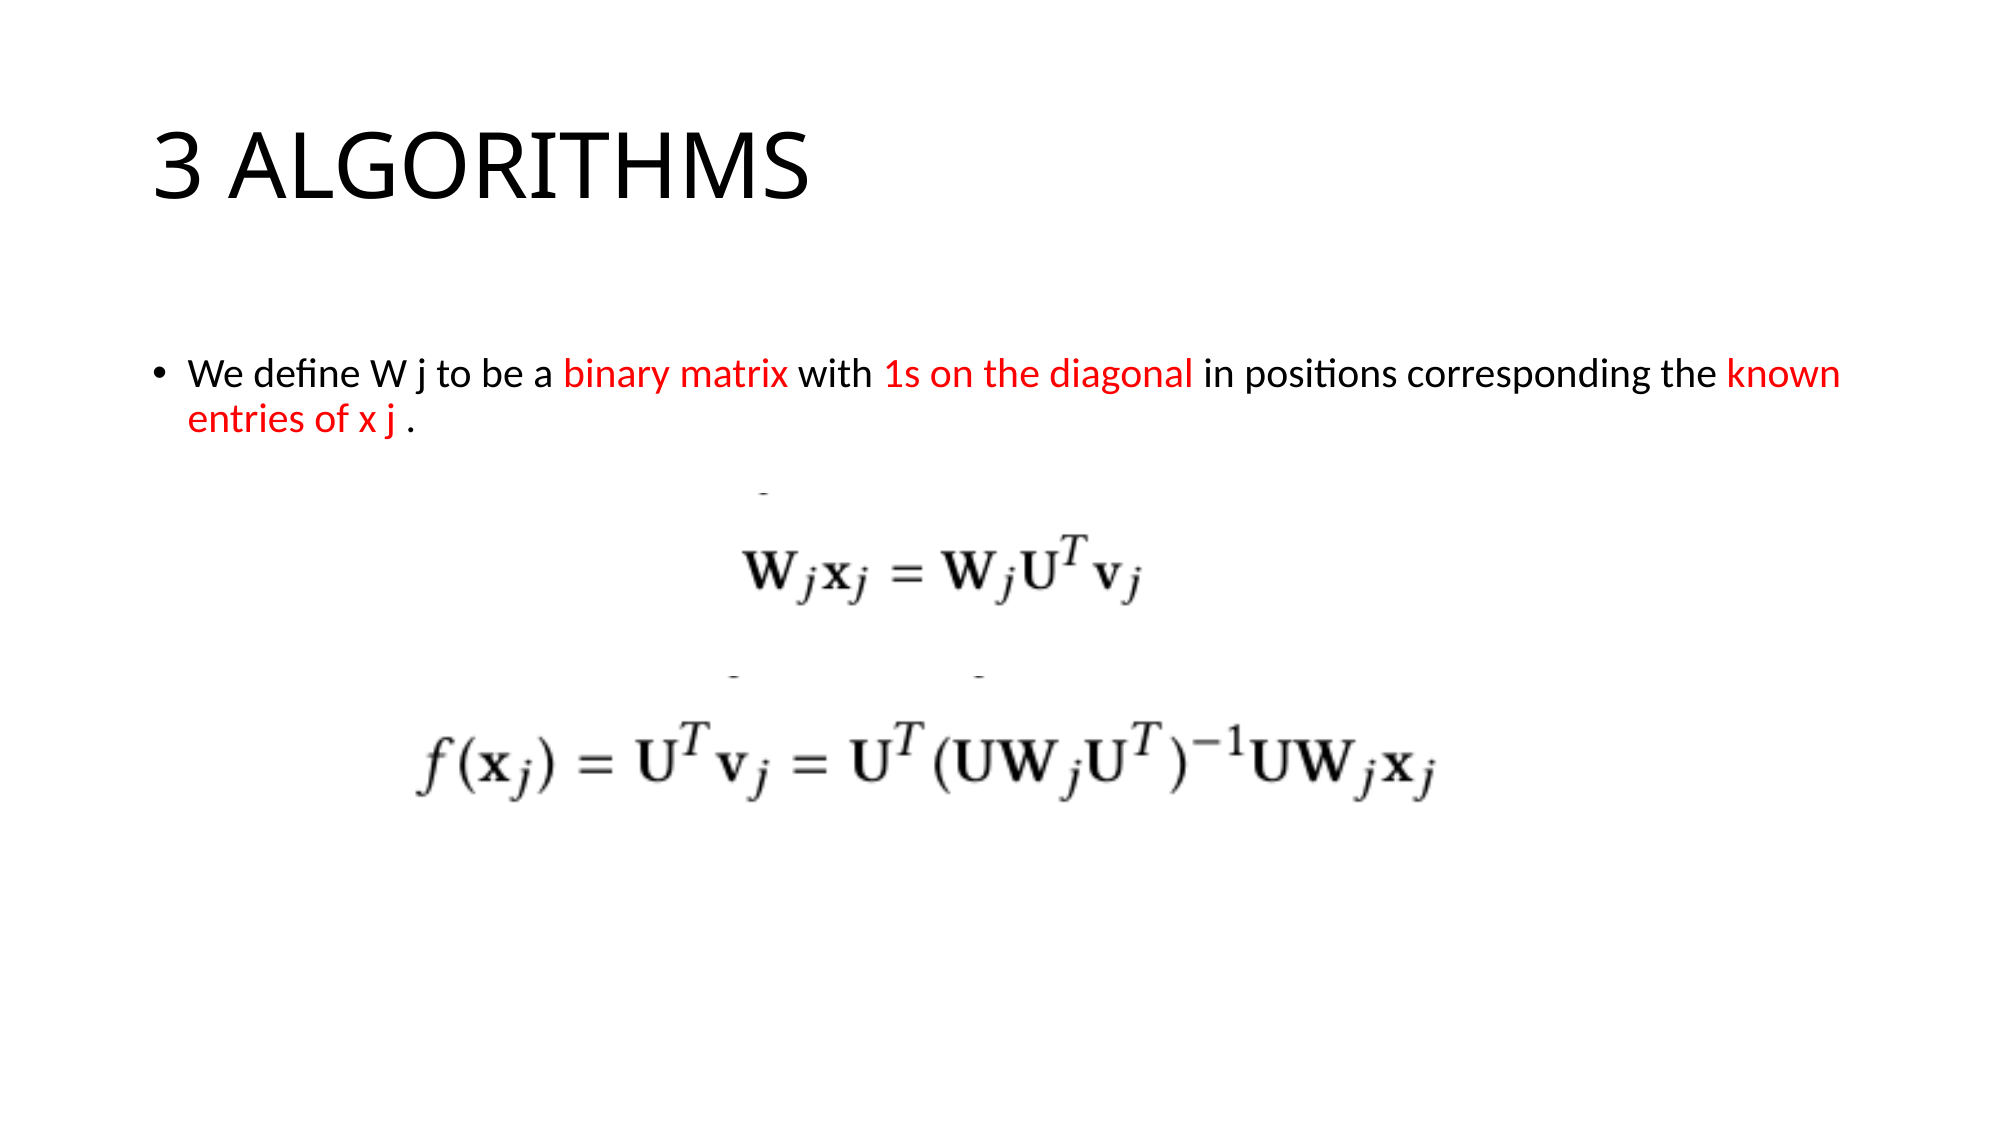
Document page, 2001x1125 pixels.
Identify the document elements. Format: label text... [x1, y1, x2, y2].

text_box We define W j to be a binary matrix with 1s on the diagonal in positions corresponding the known entries of x j . [137, 299, 1863, 1014]
text_box 3 ALGORITHMS [137, 59, 1863, 278]
picture [647, 493, 1210, 641]
picture [316, 675, 1537, 855]
